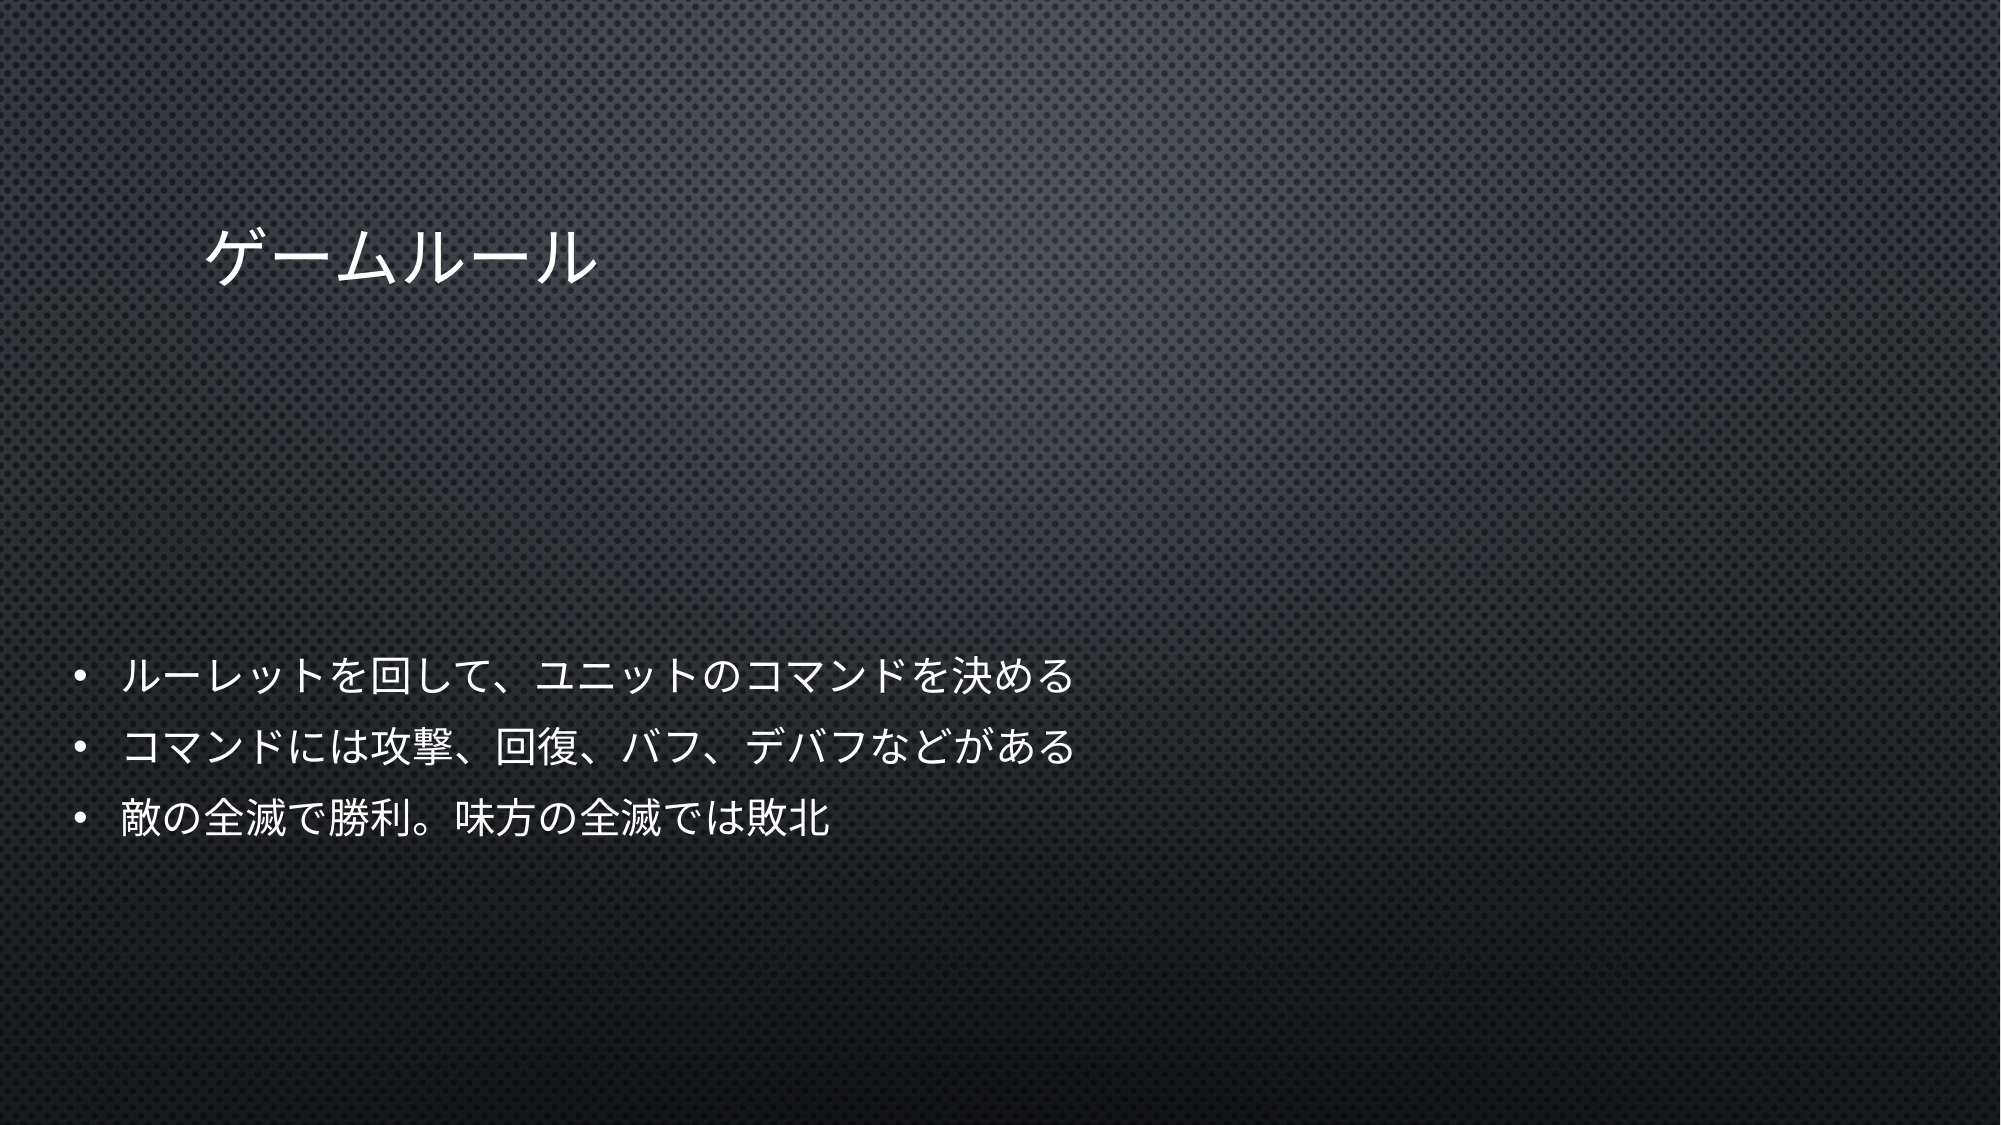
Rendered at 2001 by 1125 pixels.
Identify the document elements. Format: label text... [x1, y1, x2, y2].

title ゲームルール [187, 99, 1813, 413]
list ルーレットを回して、ユニットのコマンドを決める コマンドには攻撃、回復、バフ、デバフなどがある 敵の全滅で勝利。味方の全滅では敗北 [58, 489, 1684, 1003]
